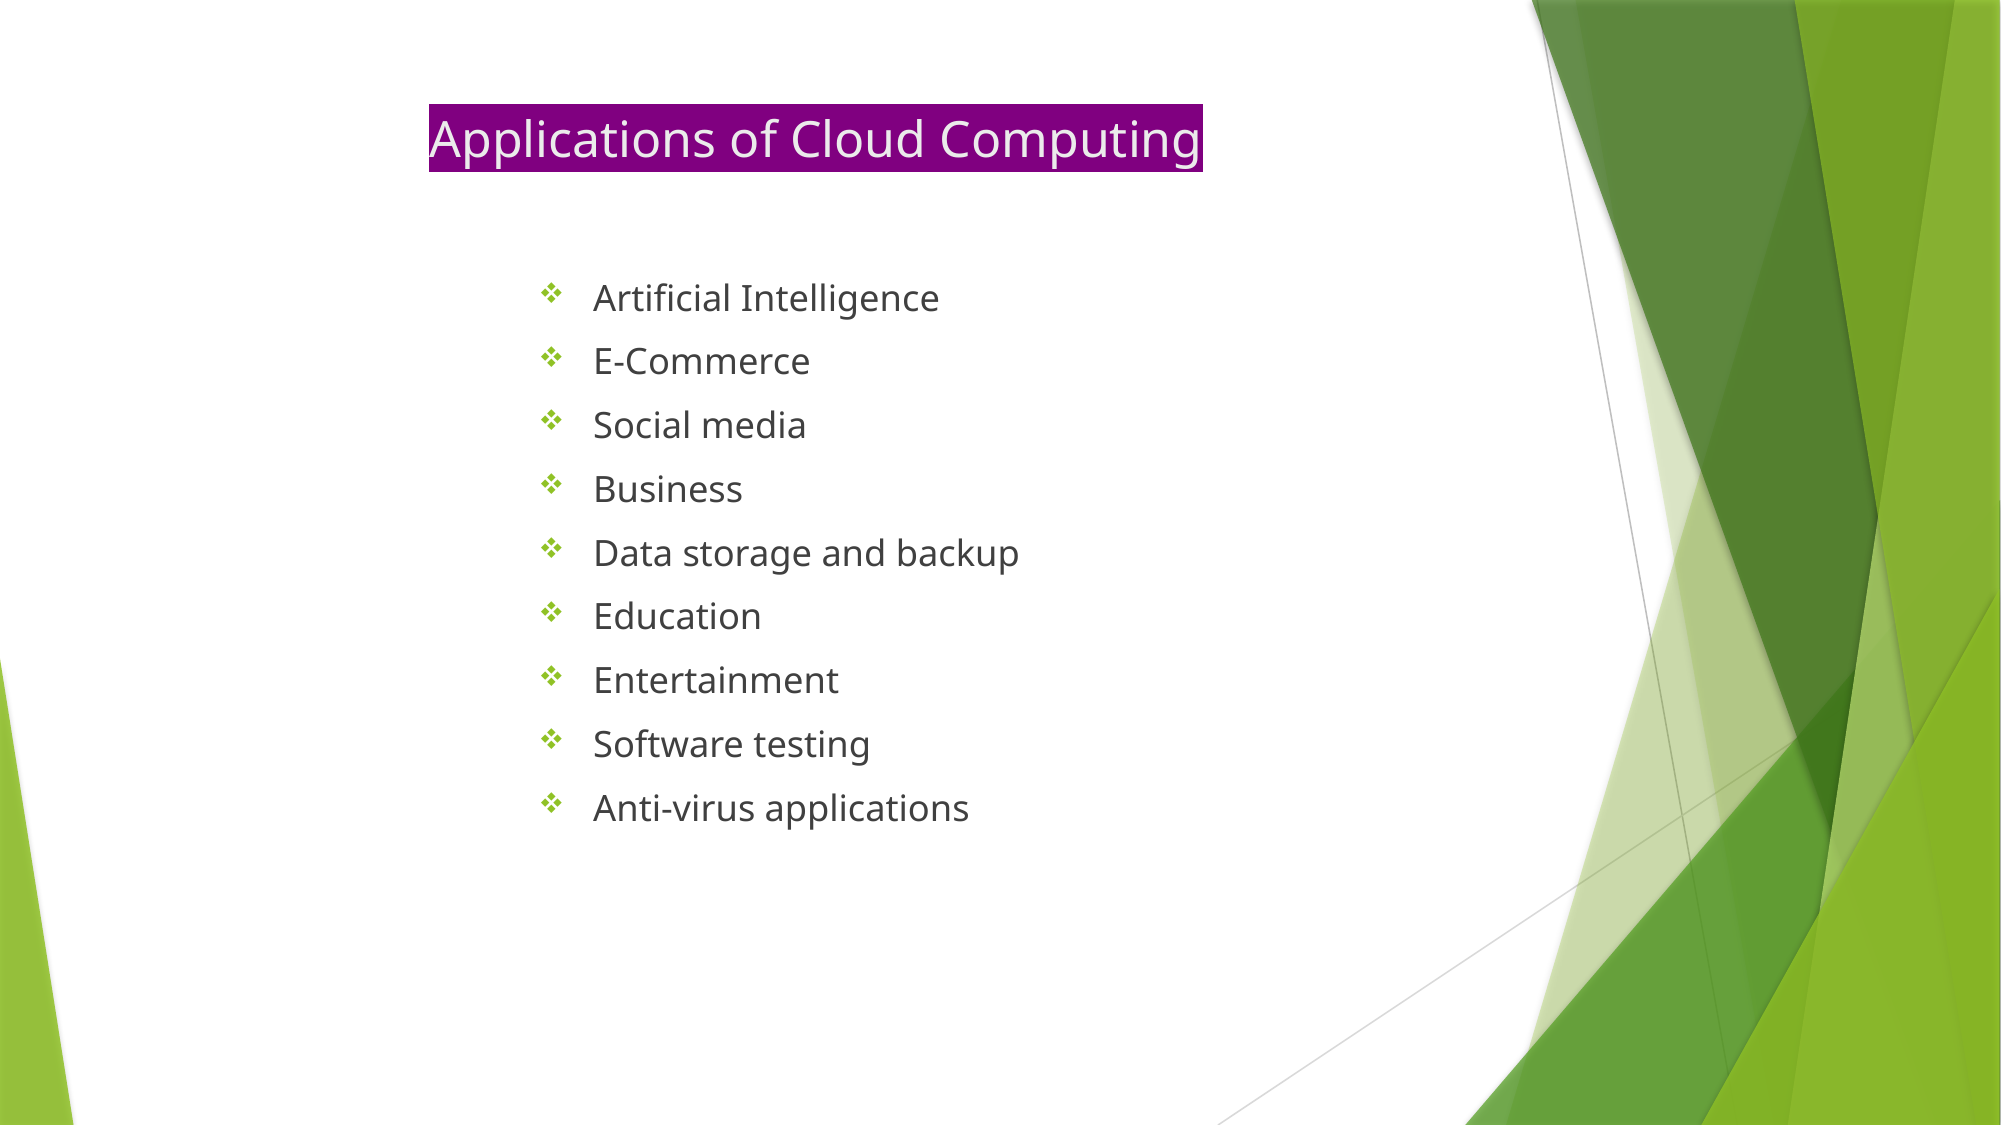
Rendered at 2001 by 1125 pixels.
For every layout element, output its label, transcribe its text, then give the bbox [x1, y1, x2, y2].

title Applications of Cloud Computing [111, 99, 1522, 317]
list Artificial Intelligence E-Commerce Social media Business Data storage and backup Education Entertainment Software testing Anti-virus applications [523, 267, 1079, 841]
